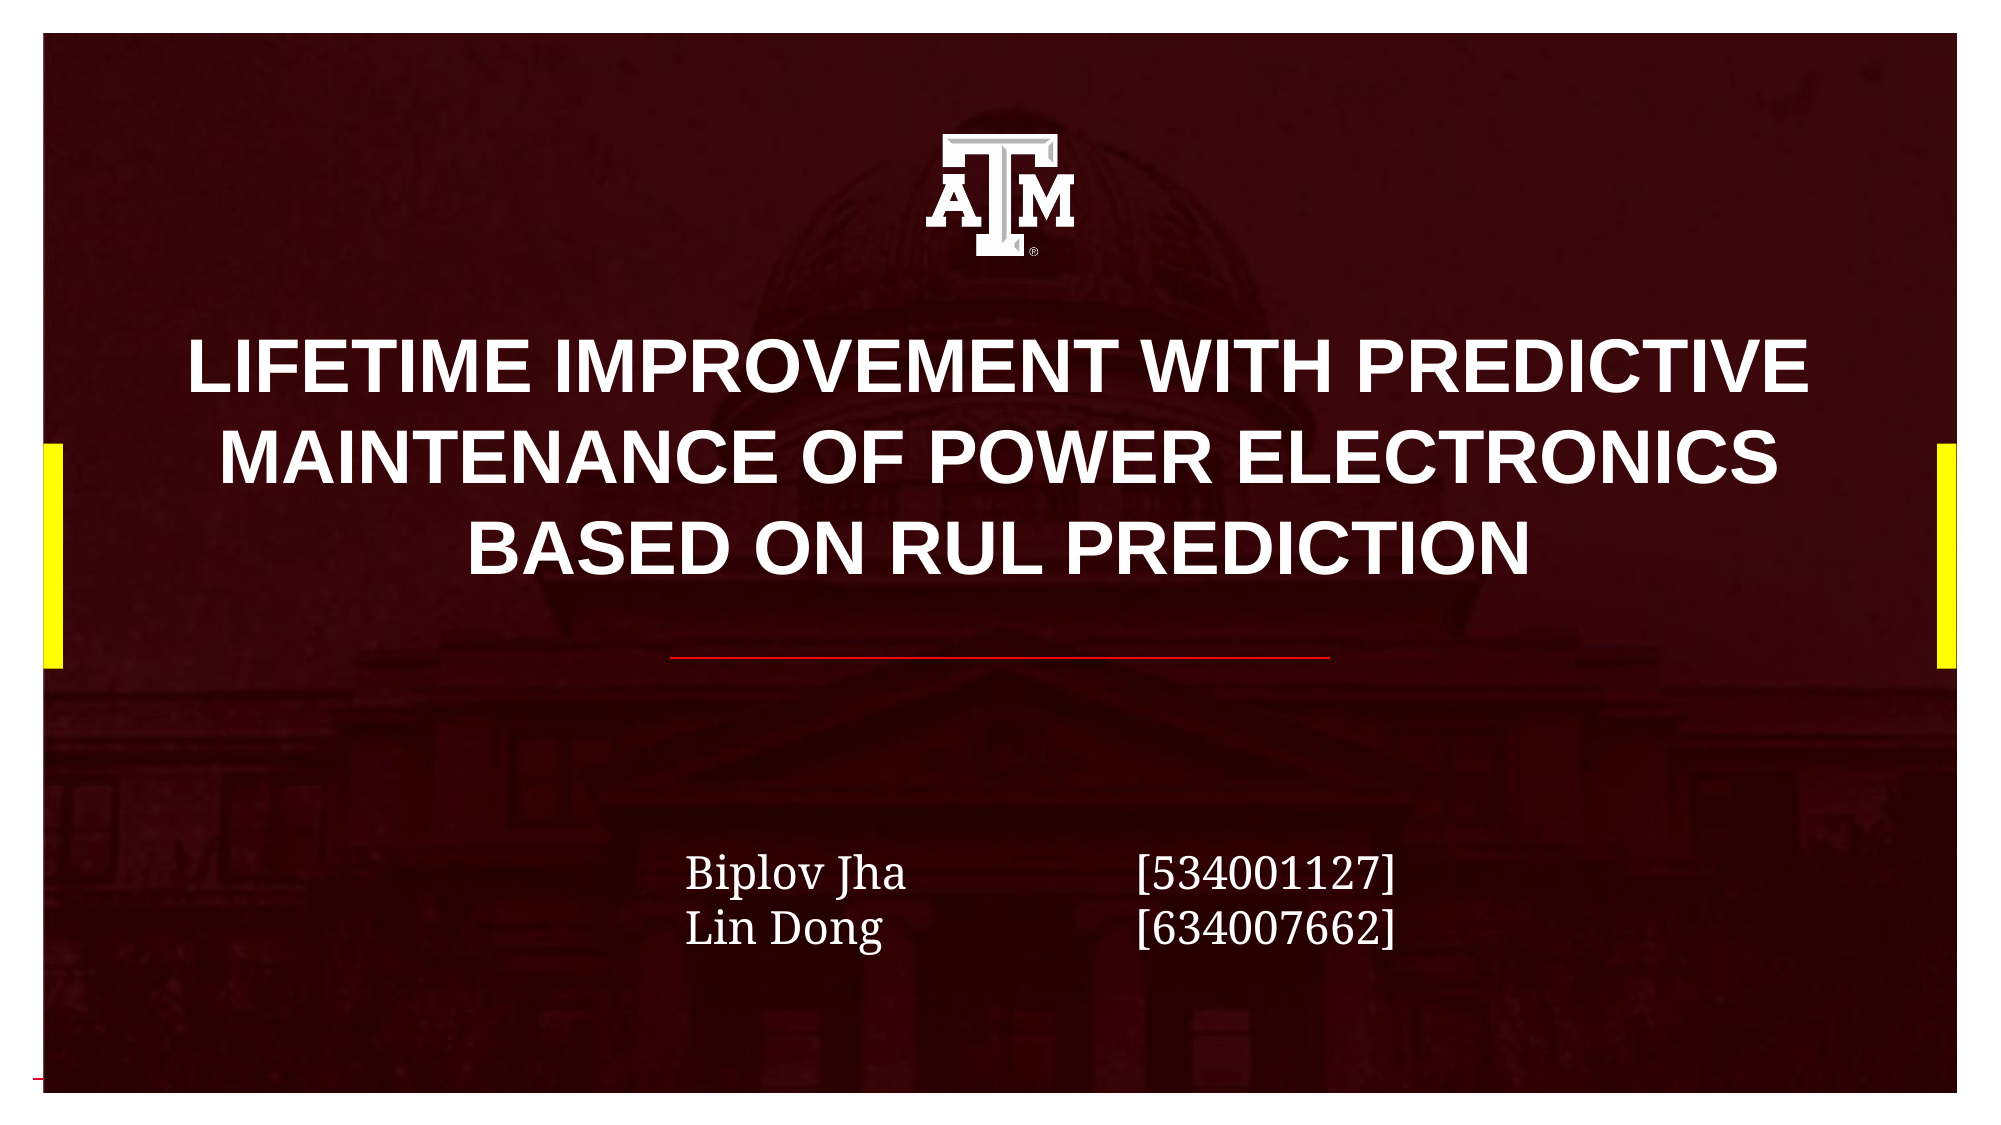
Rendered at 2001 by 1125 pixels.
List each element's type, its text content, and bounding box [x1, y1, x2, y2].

subtitle Biplov Jha [534001127] Lin Dong [634007662] [669, 836, 1505, 1032]
title LIFETIME IMPROVEMENT WITH PREDICTIVE MAINTENANCE OF POWER ELECTRONICS BASED ON RUL PREDICTION [130, 284, 1870, 622]
picture [43, 33, 1957, 1093]
